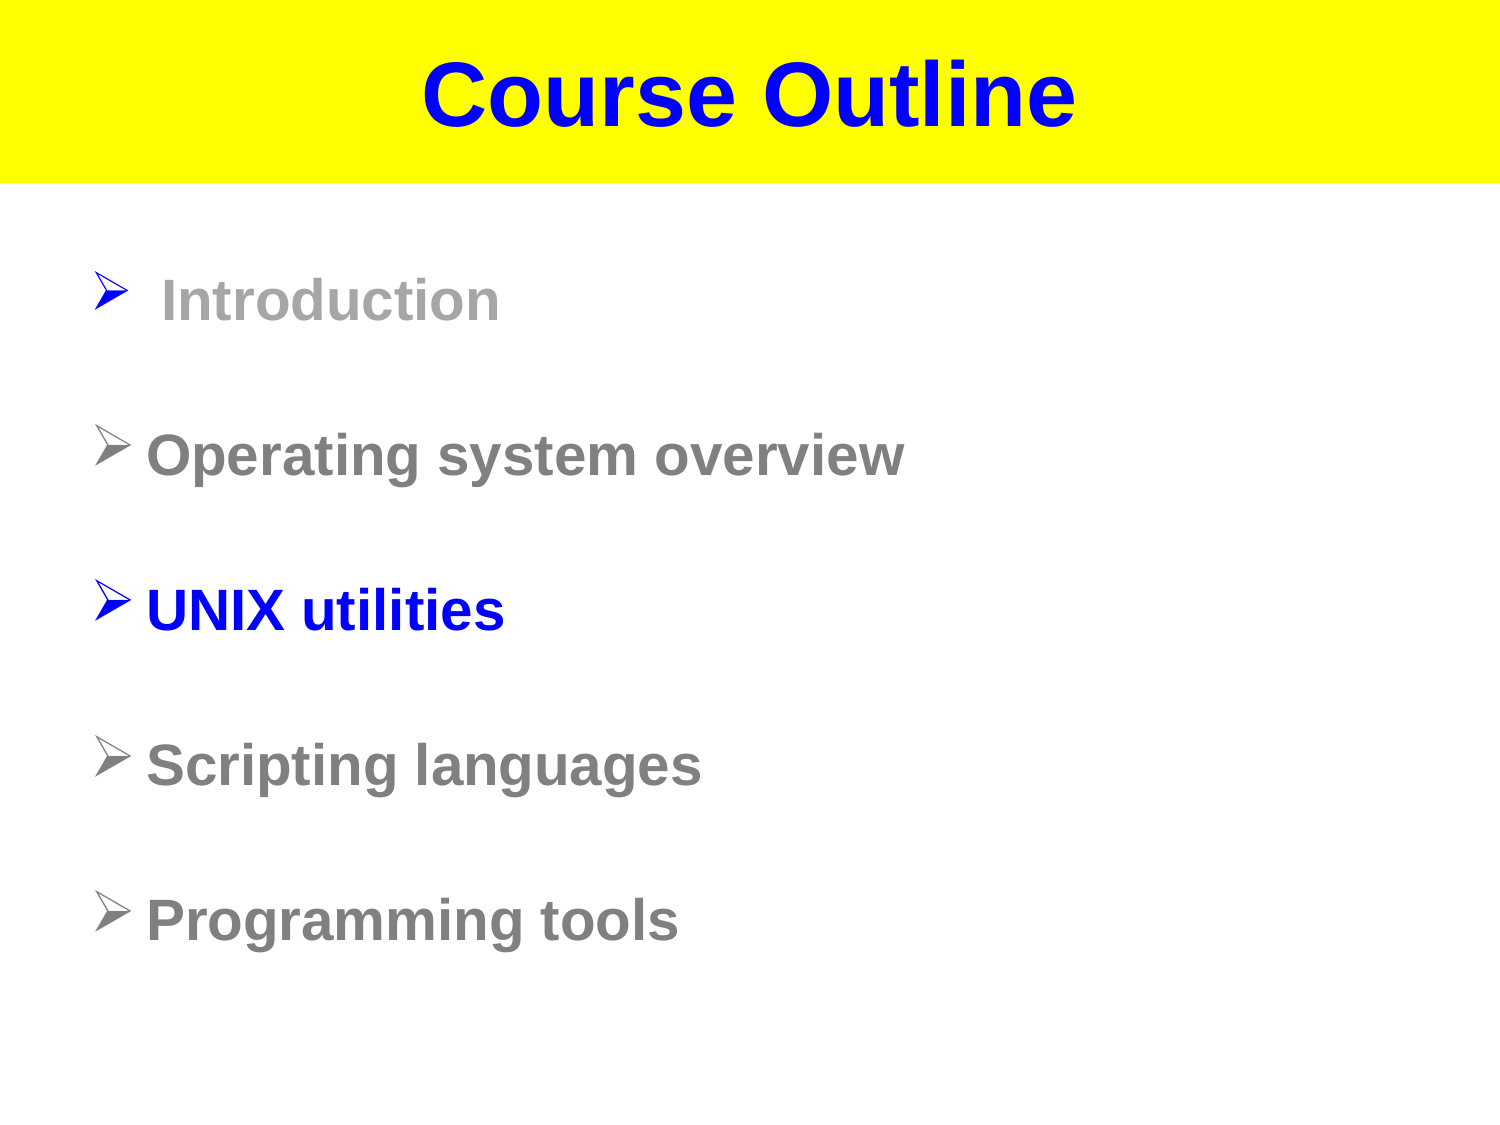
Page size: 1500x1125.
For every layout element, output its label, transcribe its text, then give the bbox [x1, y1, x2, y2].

list Introduction Operating system overview UNIX utilities Scripting languages Programming tools [75, 262, 1425, 1005]
title Course Outline [0, 0, 1500, 184]
